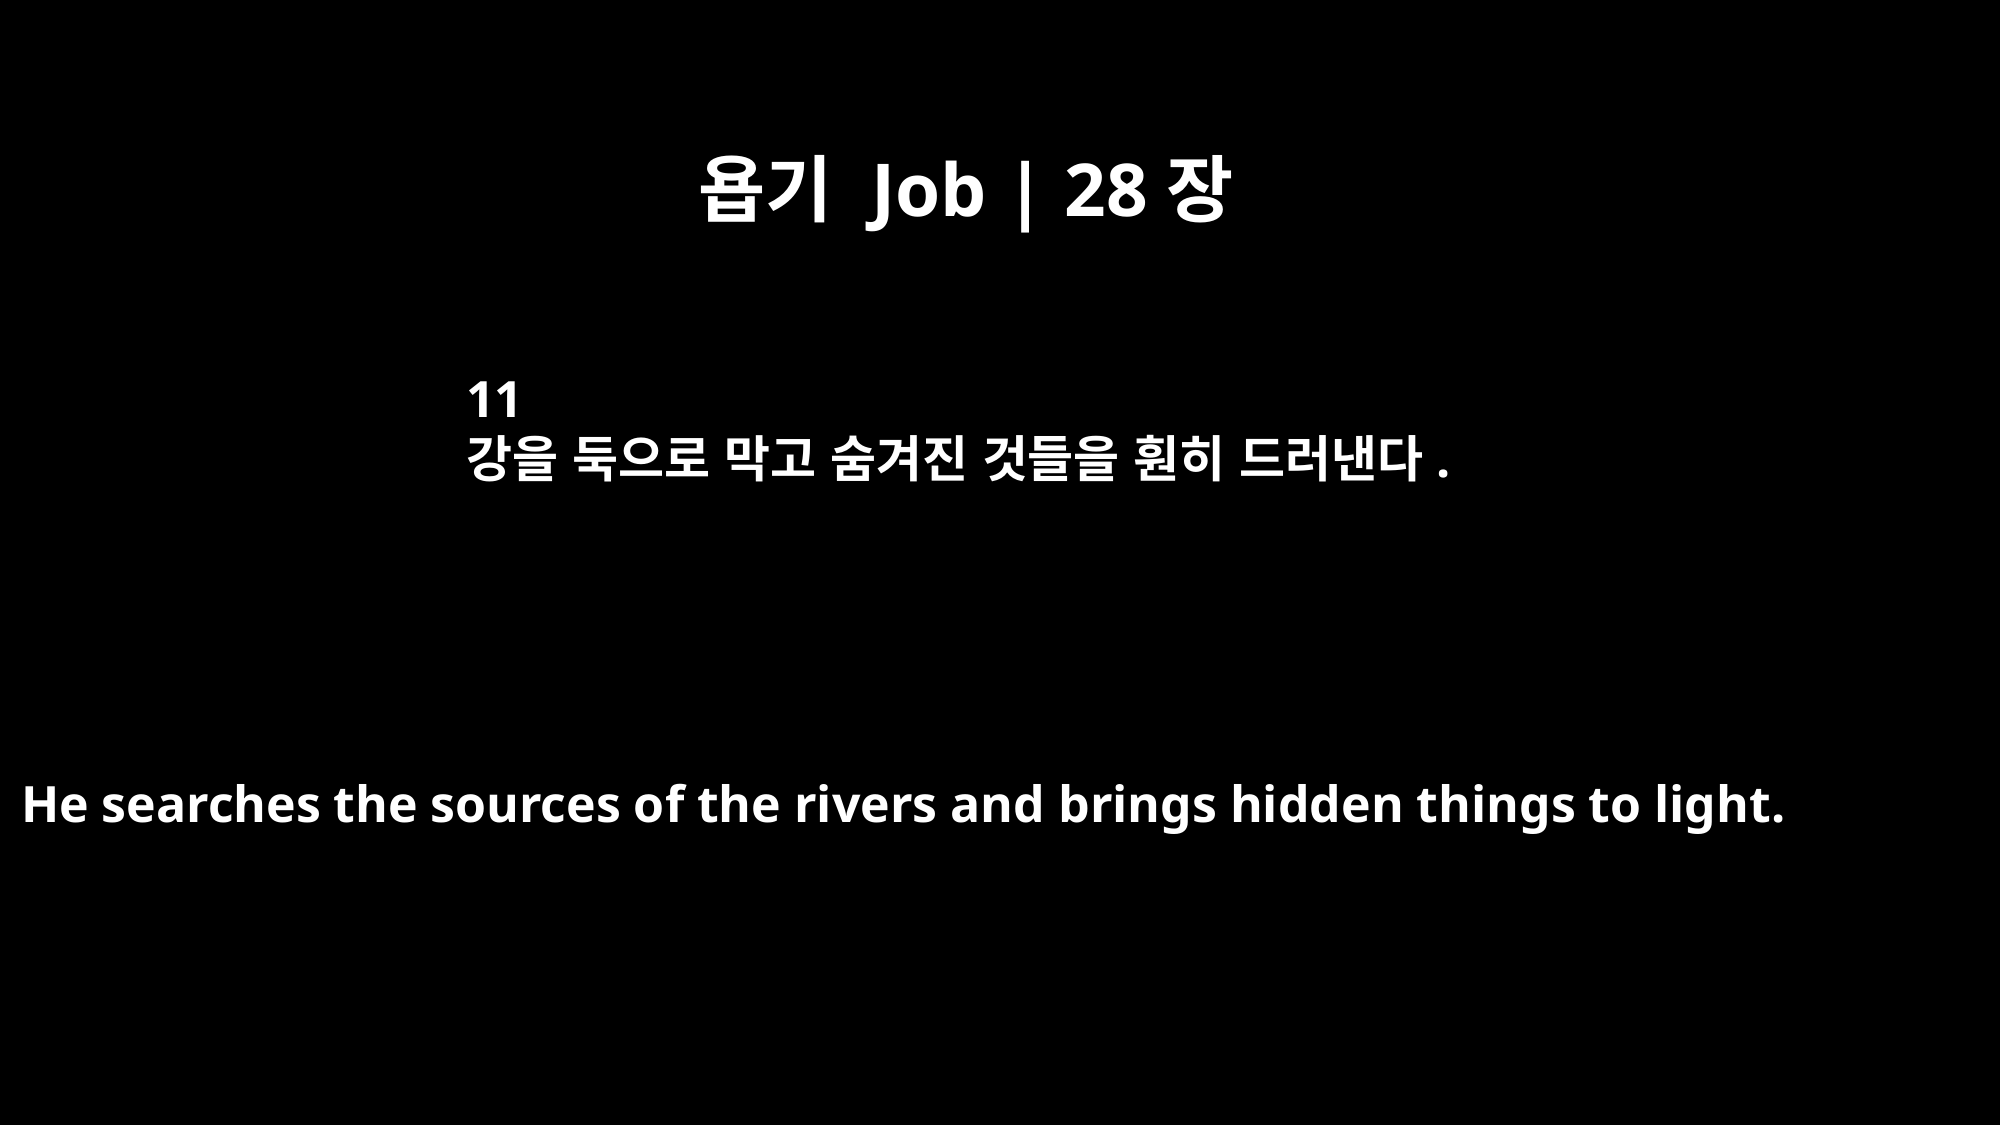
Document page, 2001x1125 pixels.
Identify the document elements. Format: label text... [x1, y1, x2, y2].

text_box 11 강을 둑으로 막고 숨겨진 것들을 훤히 드러낸다. [451, 359, 1466, 495]
text_box 욥기 Job | 28장 [683, 136, 1249, 239]
text_box He searches the sources of the rivers and brings hidden things to light. [6, 764, 1802, 840]
